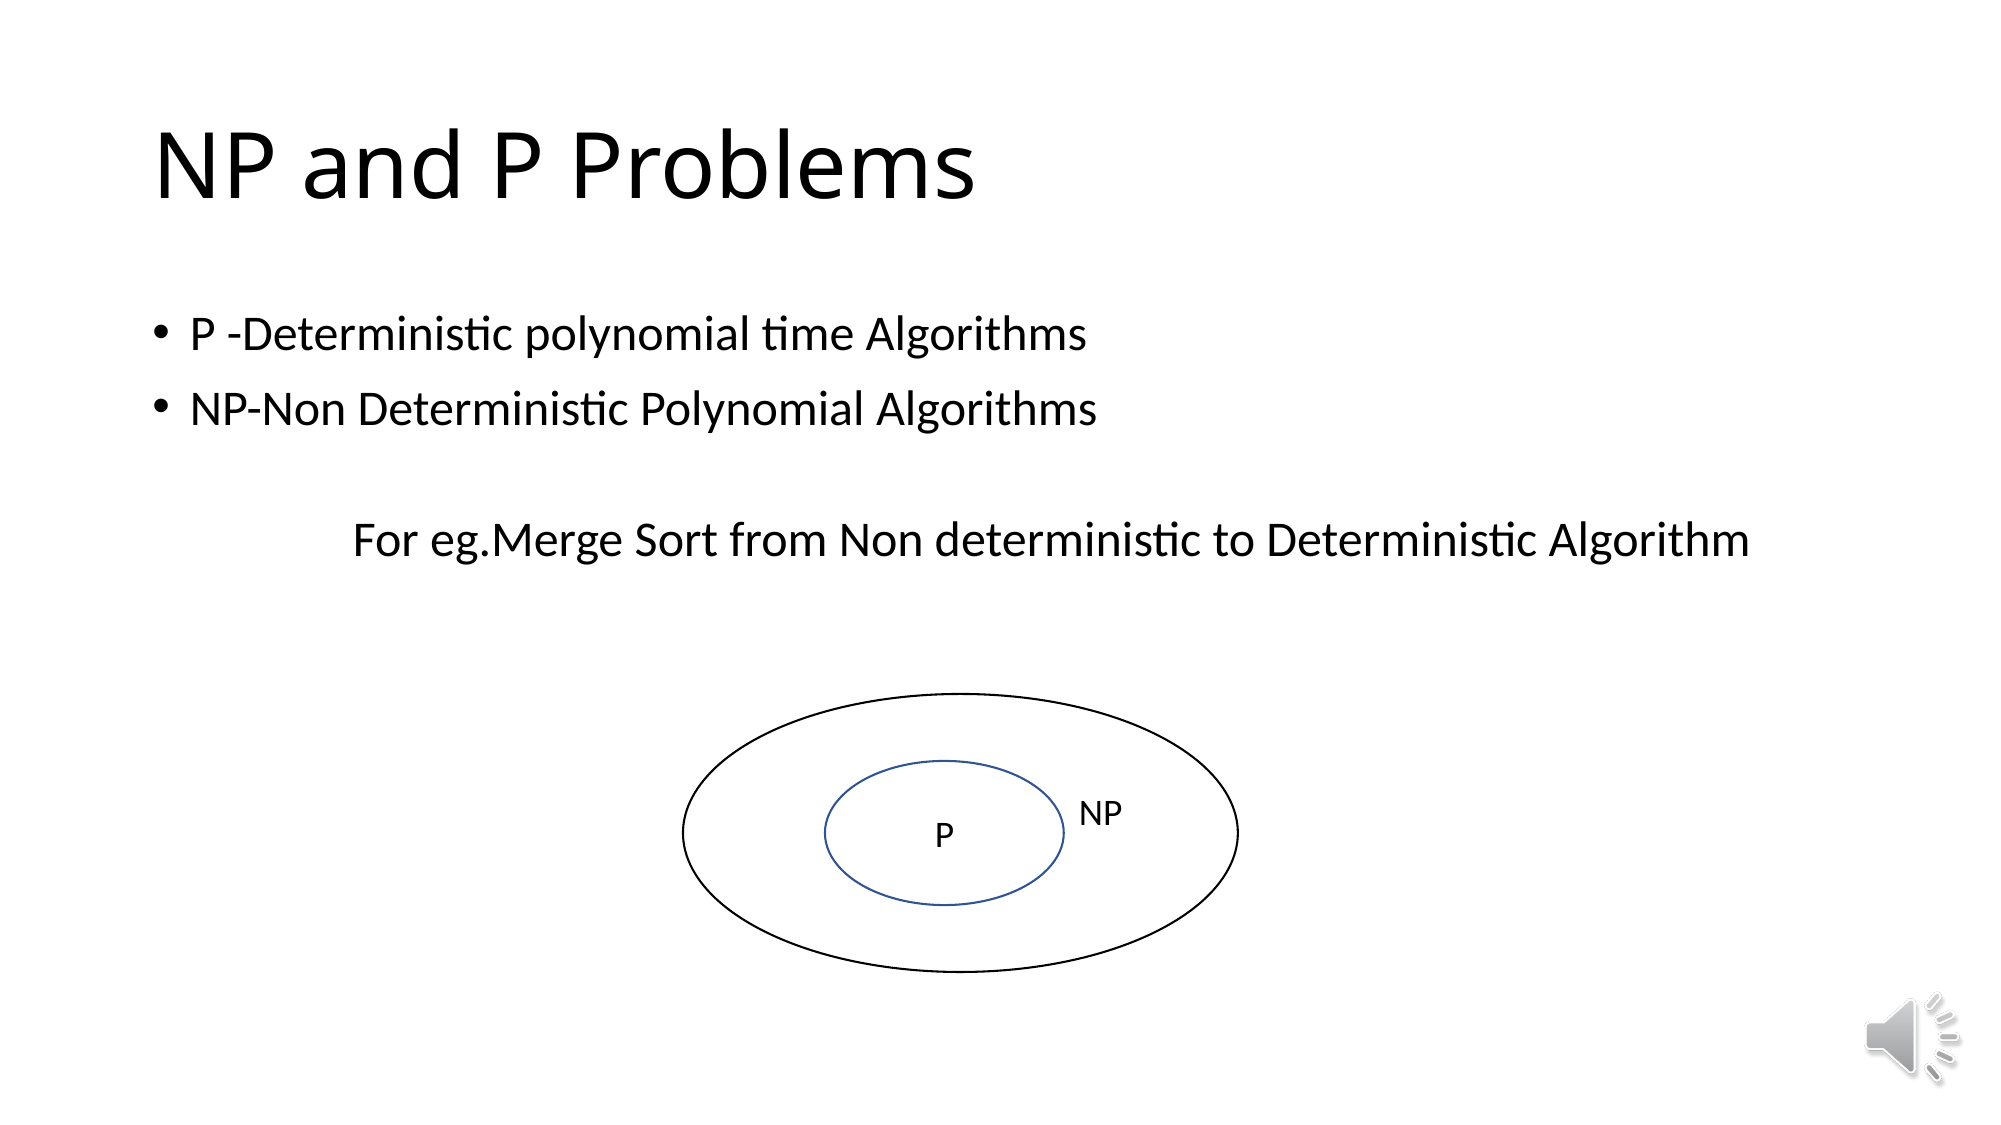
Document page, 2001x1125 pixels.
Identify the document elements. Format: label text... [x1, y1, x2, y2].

list P -Deterministic polynomial time Algorithms NP-Non Deterministic Polynomial Algorithms [137, 299, 1863, 1107]
picture [1864, 989, 1965, 1090]
text_box NP [682, 693, 1238, 972]
title NP and P Problems [137, 59, 1863, 278]
text_box P [824, 760, 1064, 906]
text_box For eg.Merge Sort from Non deterministic to Deterministic Algorithm [337, 498, 1937, 574]
